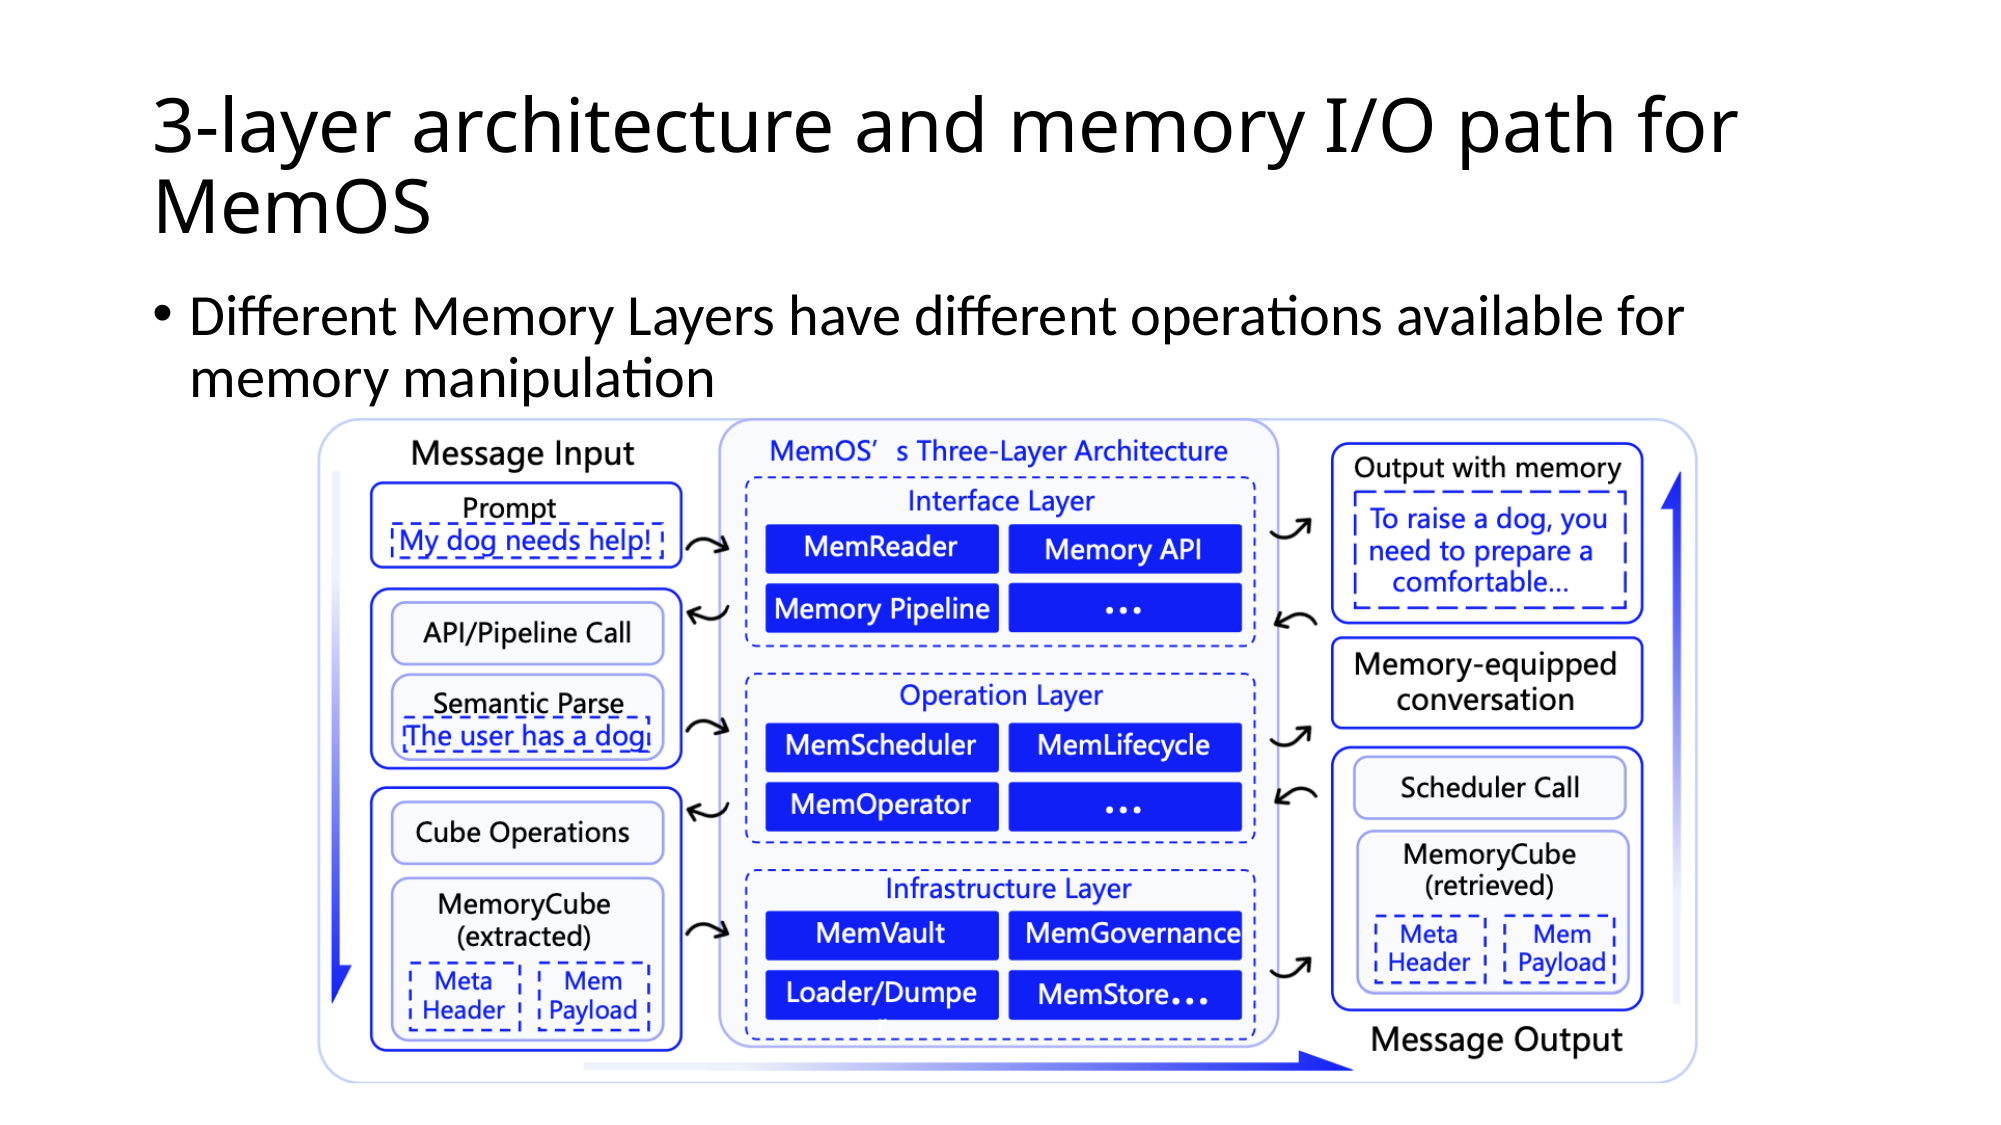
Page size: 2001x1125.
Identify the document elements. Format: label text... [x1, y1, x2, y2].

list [282, 391, 1718, 1106]
text_box Different Memory Layers have different operations available for memory manipulation [137, 277, 1863, 992]
title 3-layer architecture and memory I/O path for MemOS [137, 59, 1863, 277]
